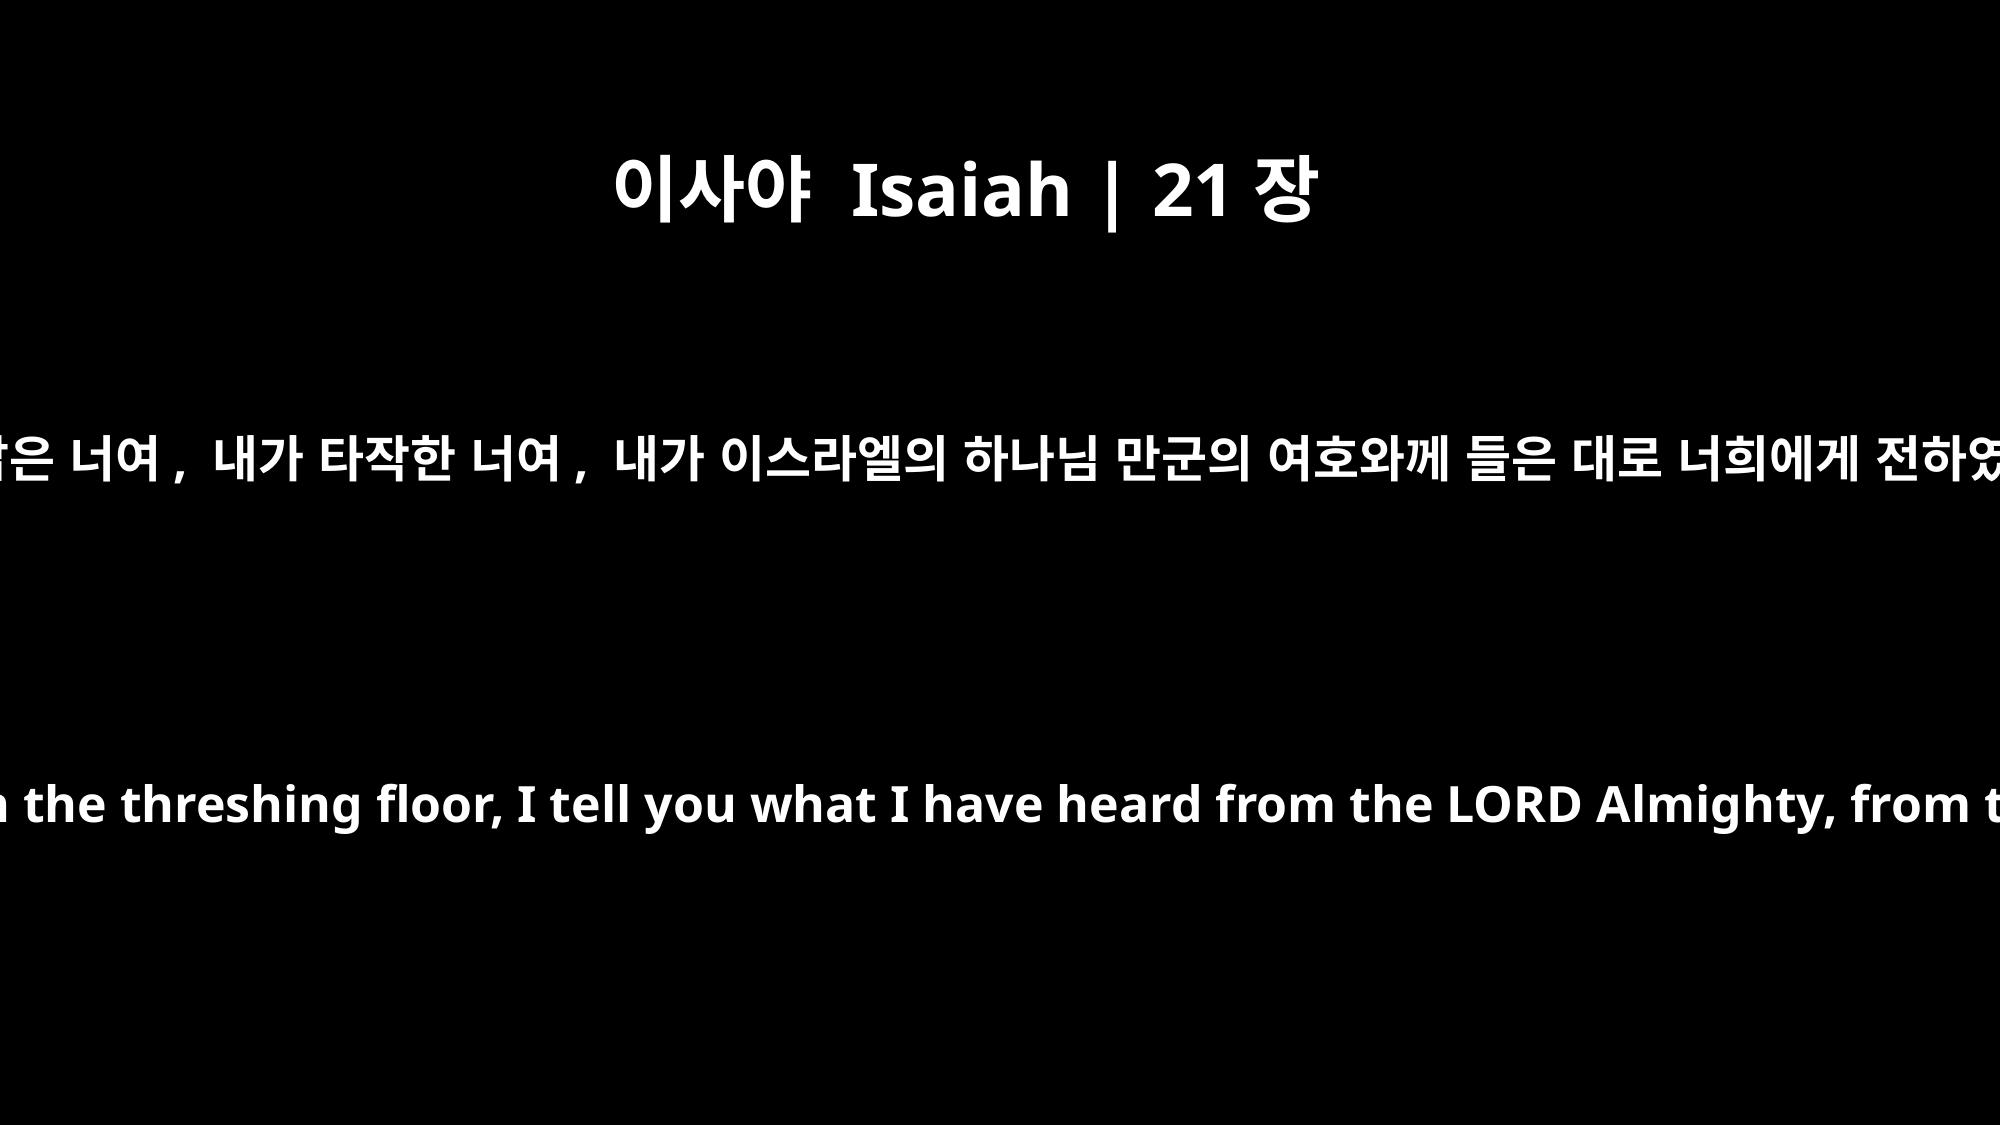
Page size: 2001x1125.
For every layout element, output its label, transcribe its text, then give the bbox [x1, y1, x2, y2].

text_box 이사야 Isaiah | 21장 [596, 136, 1336, 239]
text_box 10 내가 짓밟은 너여, 내가 타작한 너여, 내가 이스라엘의 하나님 만군의 여호와께 들은 대로 너희에게 전하였노라 [0, 359, 2000, 495]
text_box O my people, crushed on the threshing floor, I tell you what I have heard from the LORD Almighty, from the God of Israel. [0, 764, 2000, 840]
